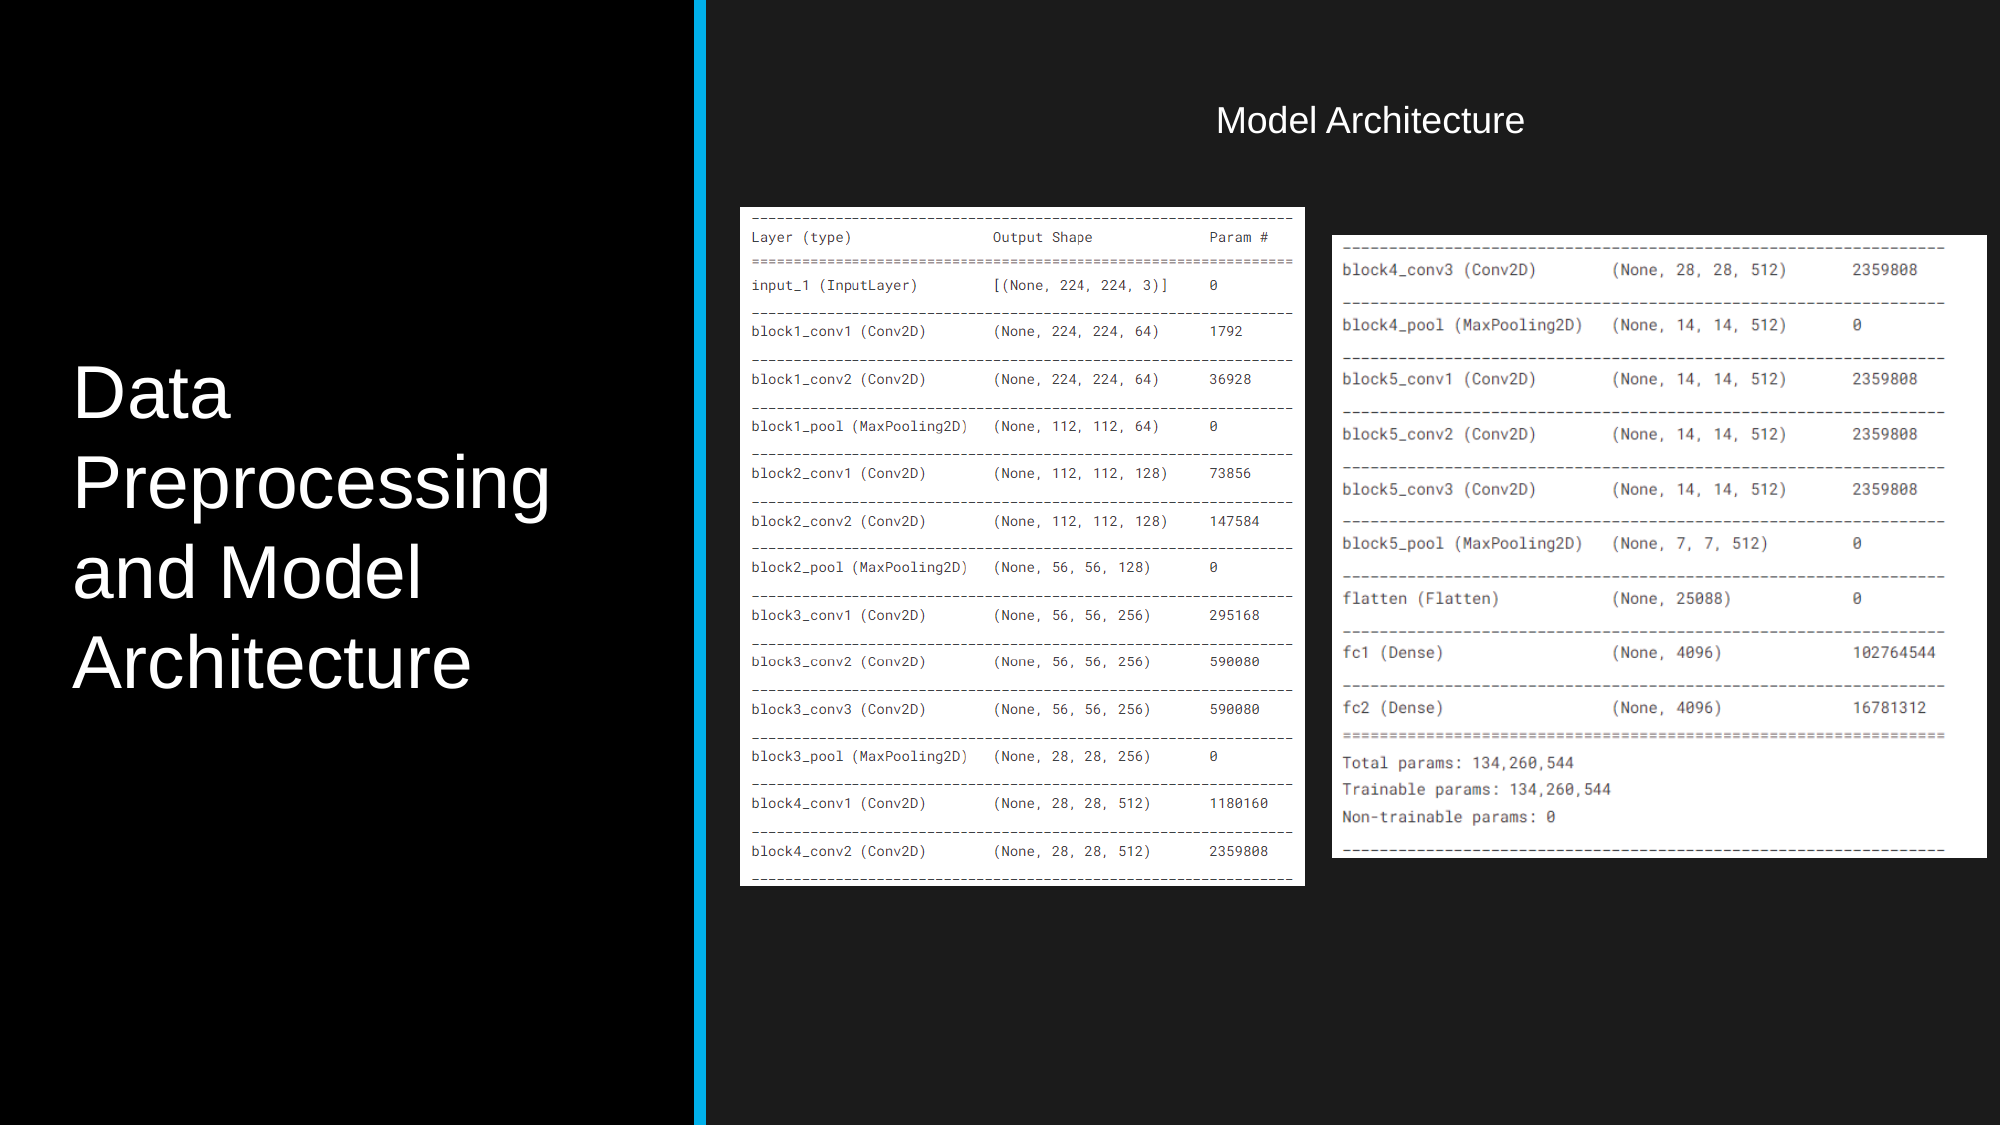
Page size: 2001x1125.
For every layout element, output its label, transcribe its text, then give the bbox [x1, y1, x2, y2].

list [740, 207, 1305, 886]
picture [1332, 235, 1987, 858]
text_box Model Architecture [1201, 88, 1541, 149]
list Data Preprocessing and Model Architecture [57, 313, 633, 711]
